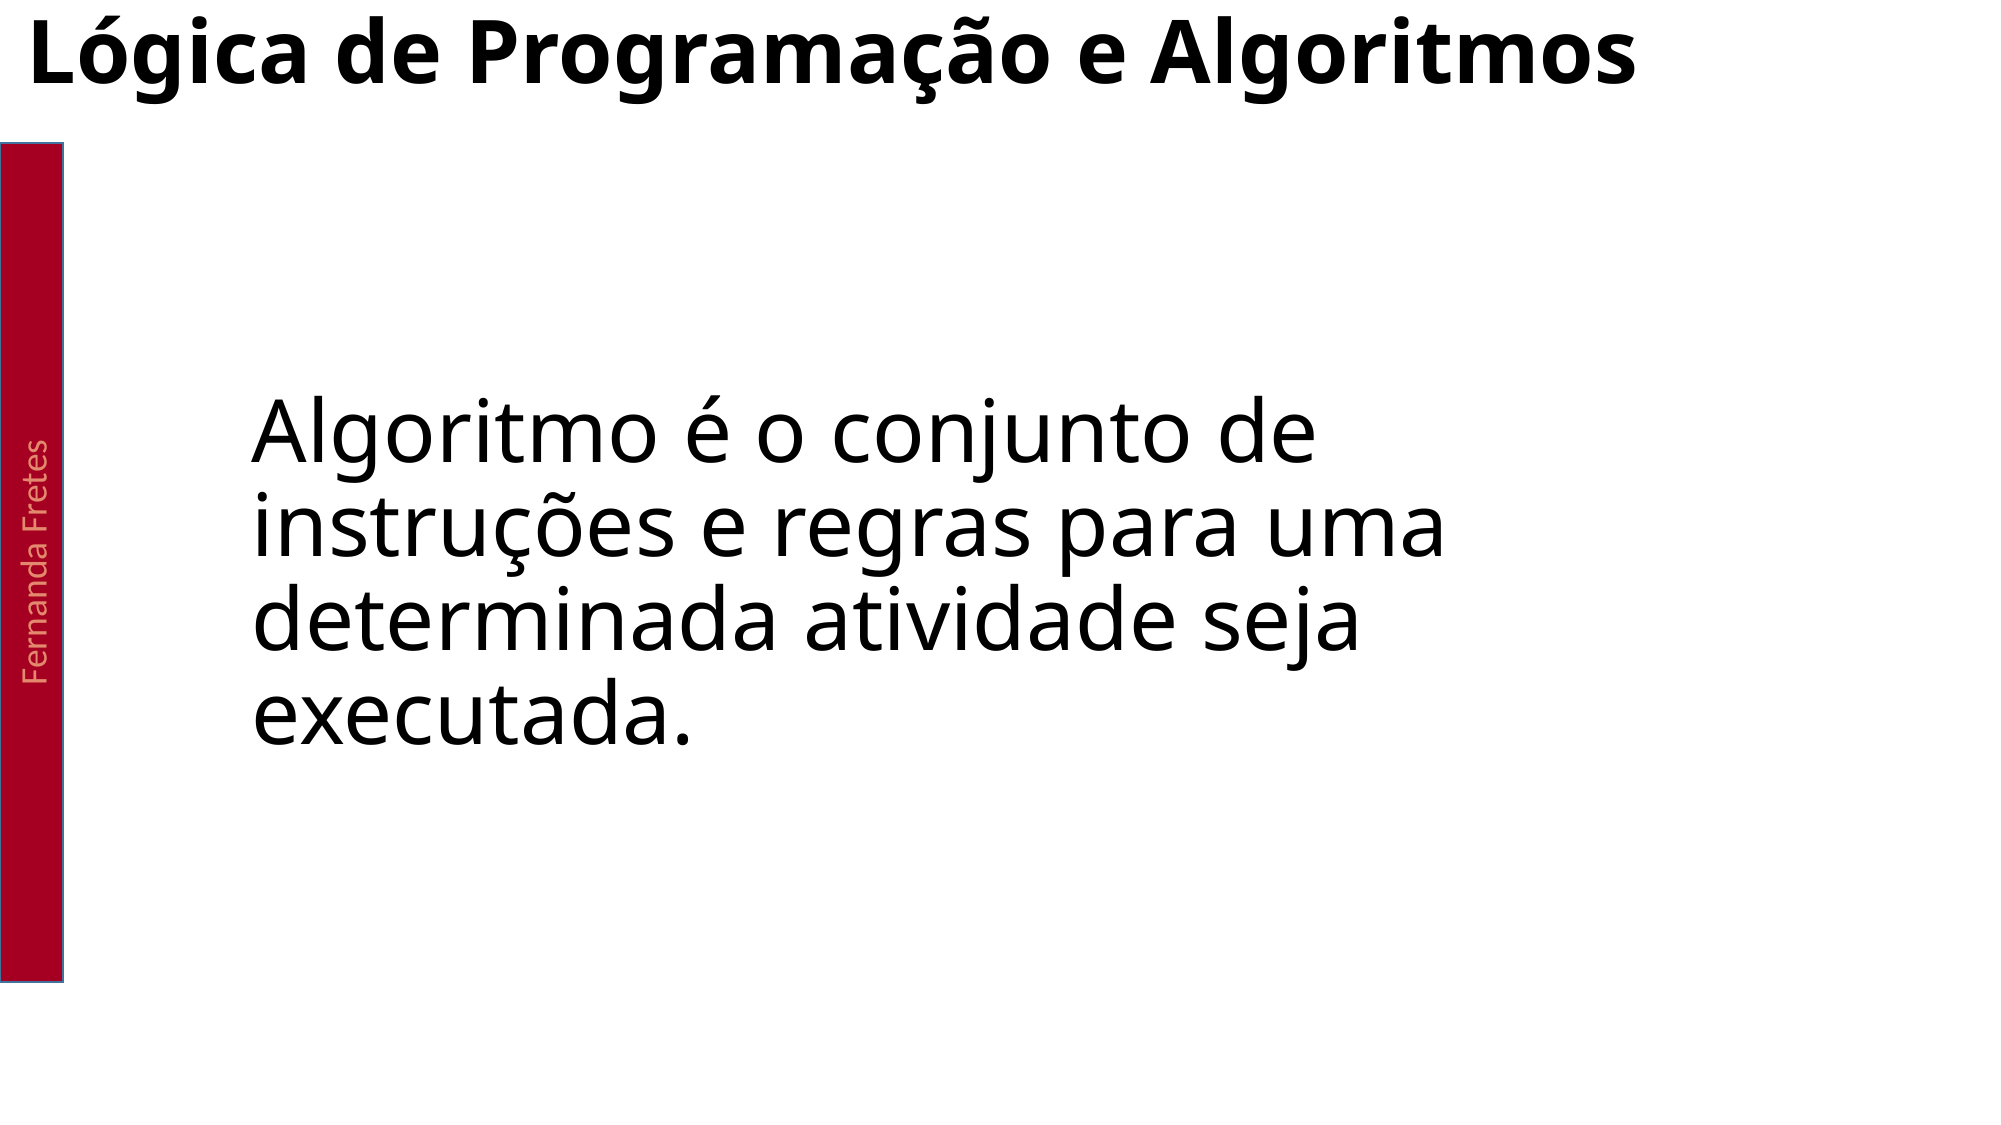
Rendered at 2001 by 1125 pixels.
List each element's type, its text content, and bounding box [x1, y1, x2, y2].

text_box Fernanda Fretes [0, 142, 64, 983]
text_box Algoritmo é o conjunto de instruções e regras para uma determinada atividade seja executada. [236, 379, 1737, 772]
title Lógica de Programação e Algoritmos [11, 0, 1737, 111]
